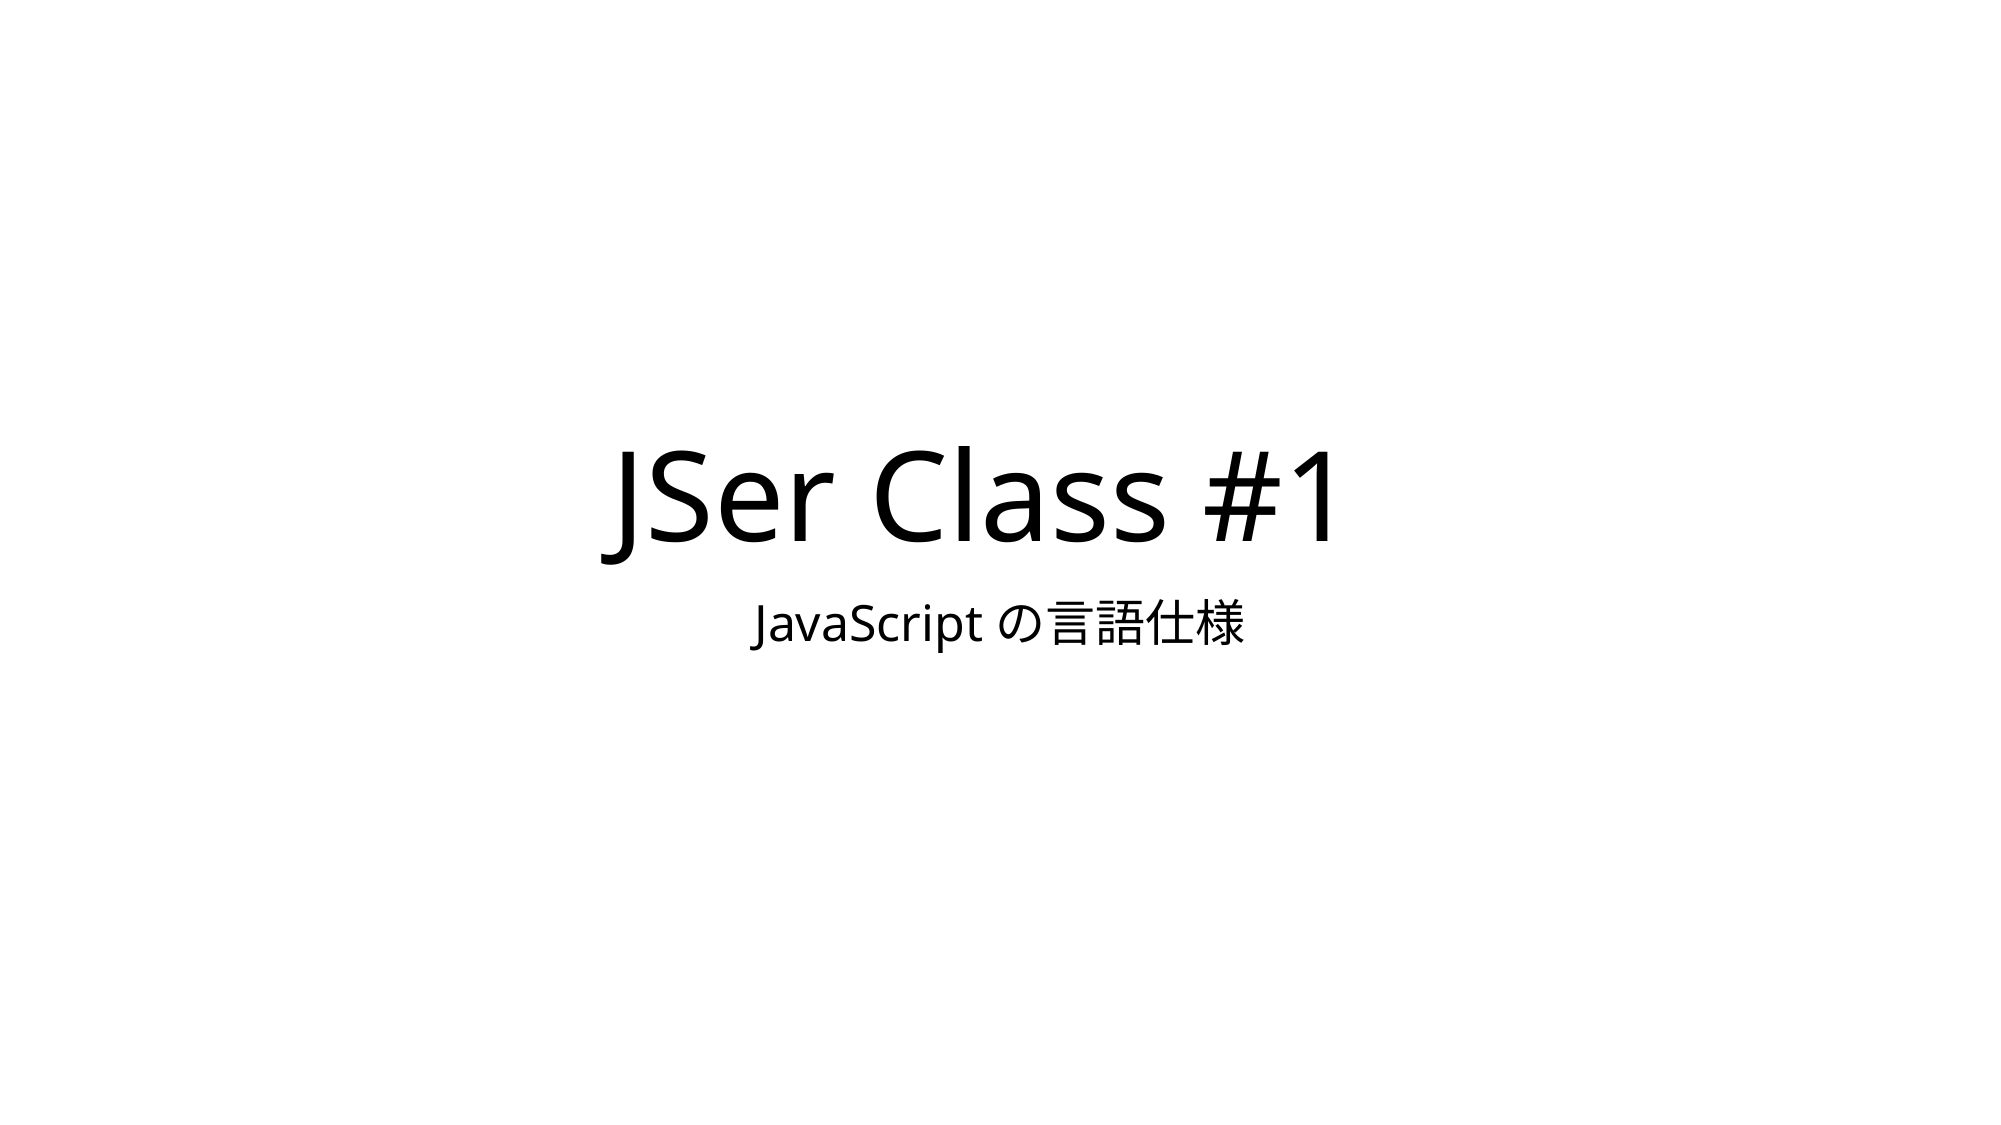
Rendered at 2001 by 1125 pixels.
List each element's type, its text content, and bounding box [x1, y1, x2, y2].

subtitle JavaScriptの言語仕様 [249, 590, 1750, 863]
title JSer Class #1 [249, 184, 1750, 576]
